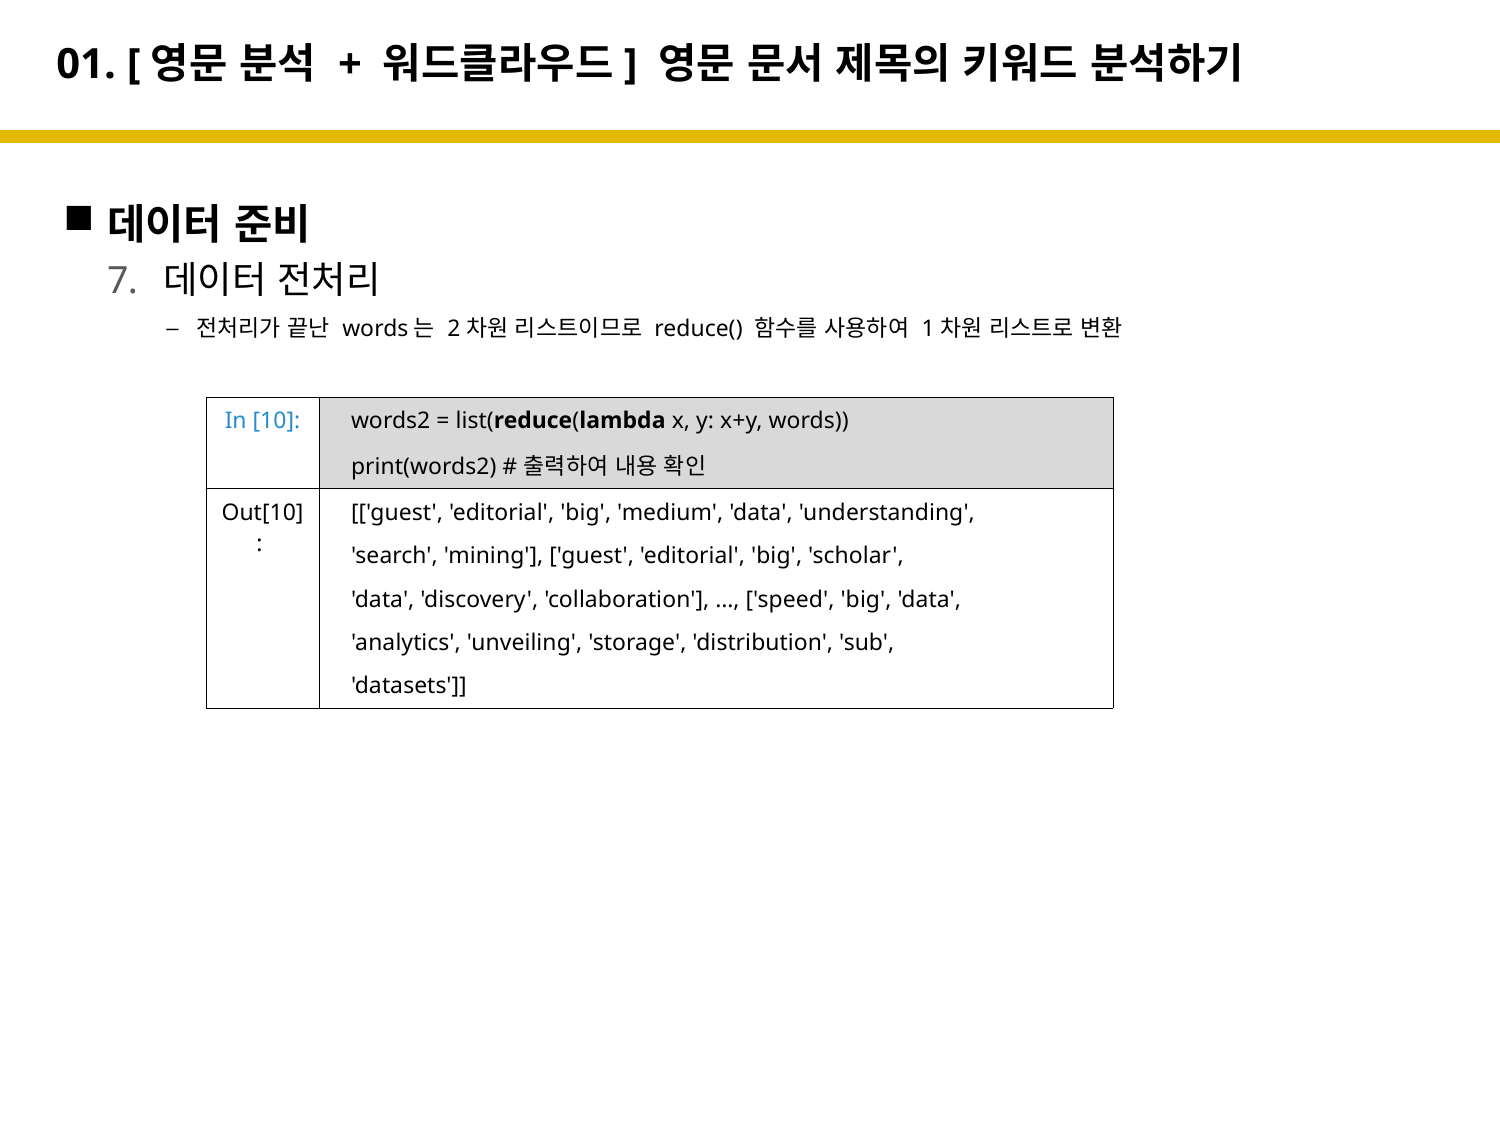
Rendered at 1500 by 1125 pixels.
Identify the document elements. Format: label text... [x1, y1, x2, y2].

table_cell [['guest', 'editorial', 'big', 'medium', 'data', 'understanding', 'search', 'mining'], ['guest', 'editorial', 'big', 'scholar', 'data', 'discovery', 'collaboration'], …, ['speed', 'big', 'data', 'analytics', 'unveiling', 'storage', 'distribution', 'sub', 'datasets']] [320, 489, 1113, 708]
table_cell Out[10]: [207, 489, 319, 708]
table_header In [10]: [207, 398, 319, 488]
table_header words2 = list(reduce(lambda x, y: x+y, words)) print(words2) #출력하여 내용 확인 [320, 398, 1113, 488]
title 01. [영문 분석 + 워드클라우드] 영문 문서 제목의 키워드 분석하기 [41, 17, 1341, 107]
list 데이터 준비 데이터 전처리 전처리가 끝난 words는 2차원 리스트이므로 reduce() 함수를 사용하여 1차원 리스트로 변환 [48, 165, 1467, 1064]
